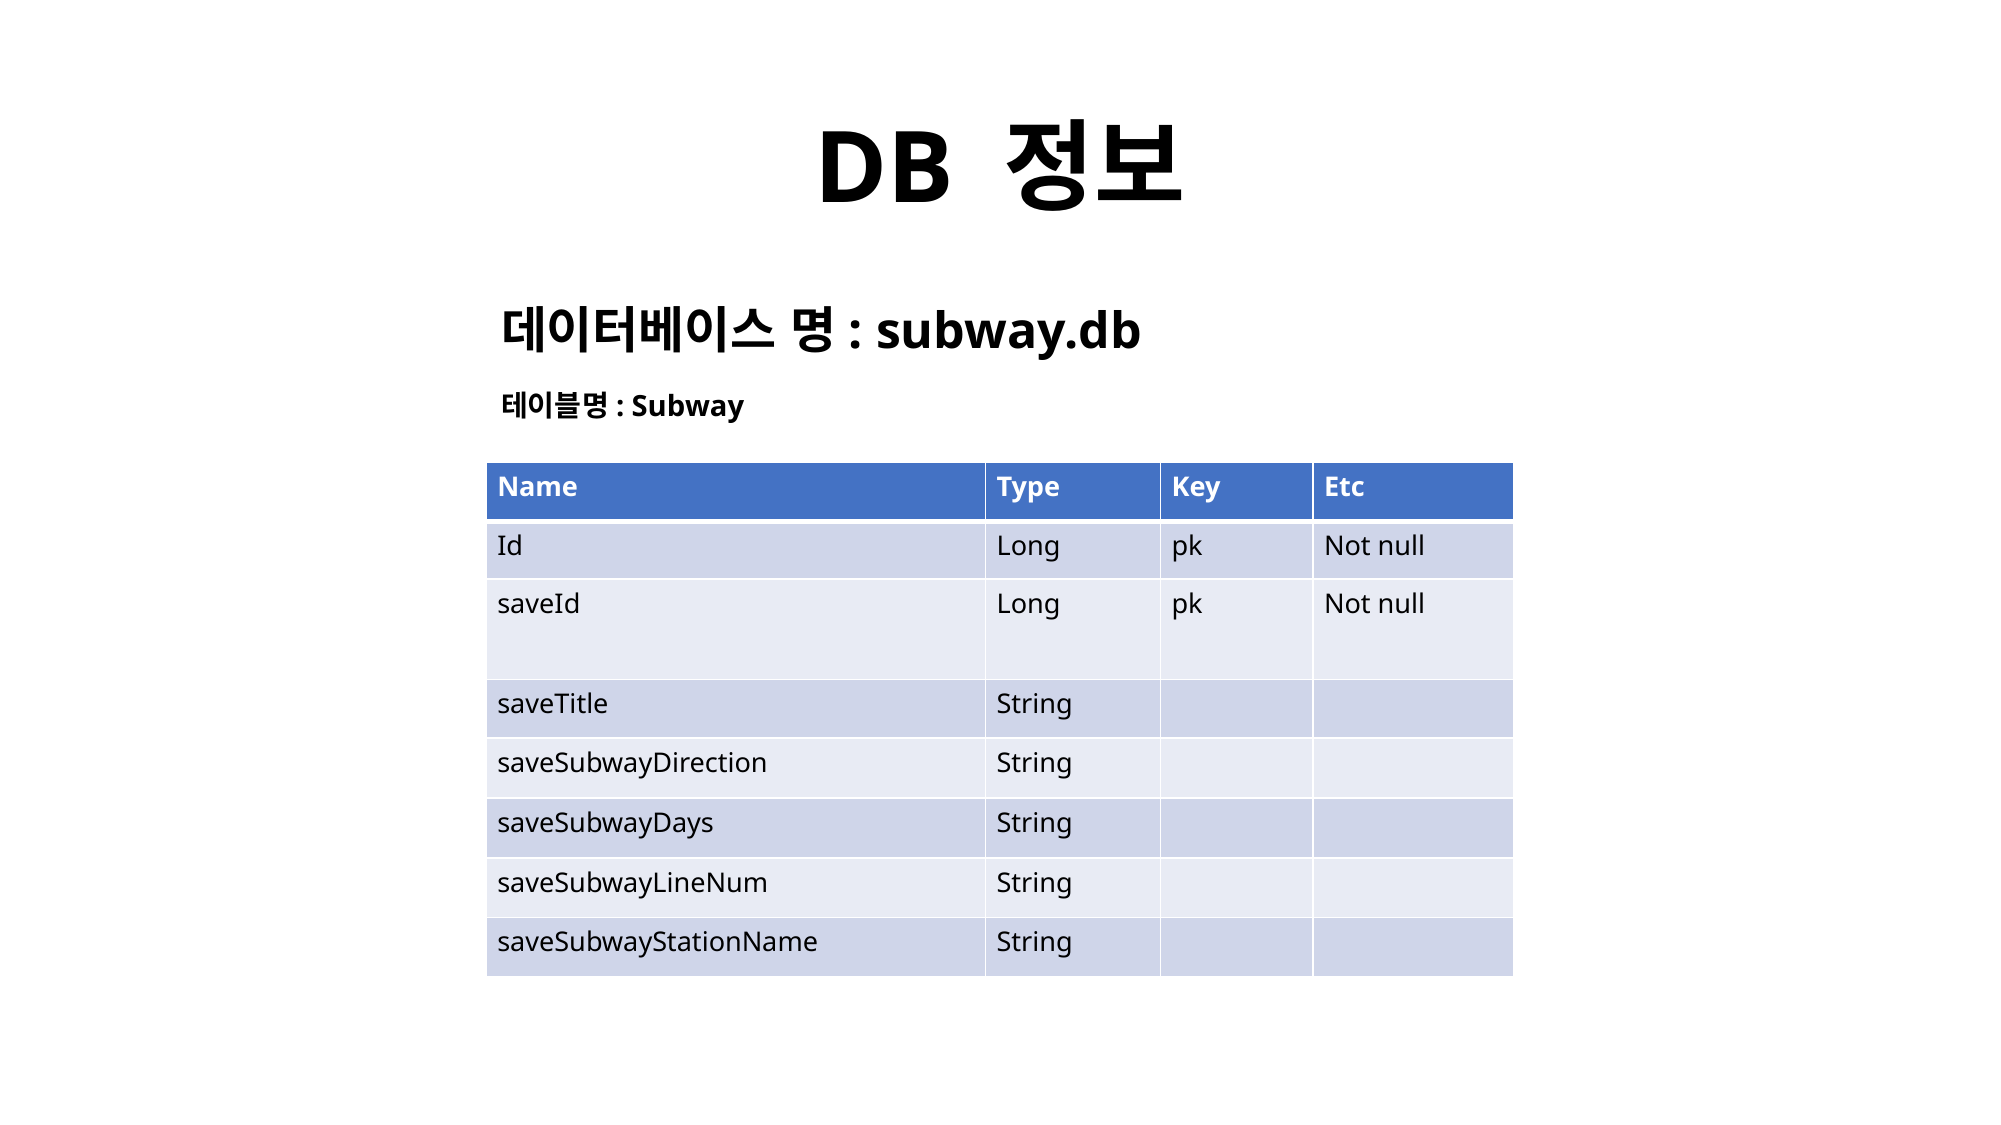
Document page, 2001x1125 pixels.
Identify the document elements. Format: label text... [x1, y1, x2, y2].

table_cell String [986, 739, 1160, 797]
table_cell String [986, 680, 1160, 737]
table_cell Long [986, 524, 1160, 578]
table_header Etc [1314, 463, 1513, 519]
table_header Type [986, 463, 1160, 519]
table_cell pk [1161, 580, 1312, 679]
table_cell [1314, 680, 1513, 737]
table_cell saveSubwayStationName [487, 918, 985, 976]
table_cell saveSubwayDirection [487, 739, 985, 797]
table_cell [1161, 799, 1312, 857]
table_cell String [986, 859, 1160, 917]
table_header Name [487, 463, 985, 519]
table_cell saveSubwayDays [487, 799, 985, 857]
table_cell [1314, 739, 1513, 797]
text_box 테이블명: Subway [486, 384, 907, 457]
table_cell saveId [487, 580, 985, 679]
table_cell [1161, 739, 1312, 797]
table_cell [1161, 918, 1312, 976]
table_cell [1161, 859, 1312, 917]
table_cell [1314, 918, 1513, 976]
table_cell String [986, 799, 1160, 857]
table_cell String [986, 918, 1160, 976]
table_cell Id [487, 524, 985, 578]
table_cell Long [986, 580, 1160, 679]
table_cell saveSubwayLineNum [487, 859, 985, 917]
table_cell [1314, 859, 1513, 917]
table_cell [1161, 680, 1312, 737]
title DB 정보 [249, 109, 1750, 232]
text_box 데이터베이스 명: subway.db [486, 298, 1514, 371]
table_cell saveTitle [487, 680, 985, 737]
table_cell [1314, 799, 1513, 857]
table_cell pk [1161, 524, 1312, 578]
table_header Key [1161, 463, 1312, 519]
table_cell Not null [1314, 580, 1513, 679]
table_cell Not null [1314, 524, 1513, 578]
